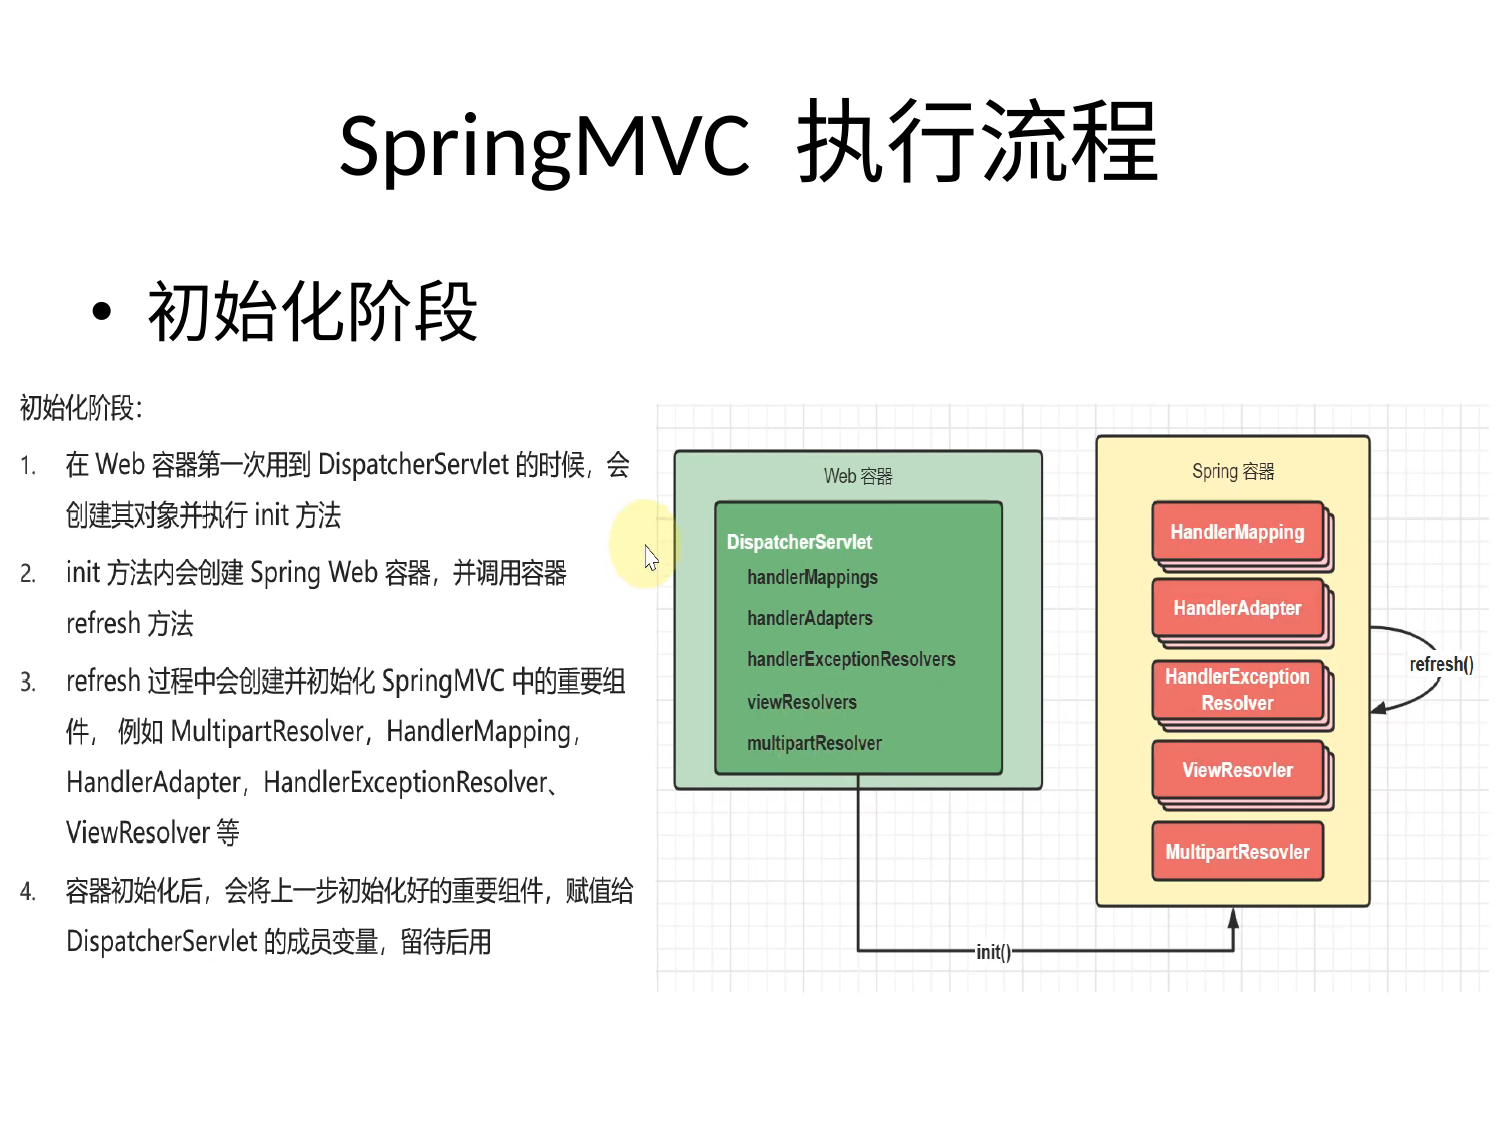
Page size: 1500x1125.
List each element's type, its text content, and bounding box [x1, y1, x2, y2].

title SpringMVC 执行流程 [75, 45, 1425, 233]
list 初始化阶段 [75, 262, 1425, 355]
picture [0, 357, 1500, 1006]
